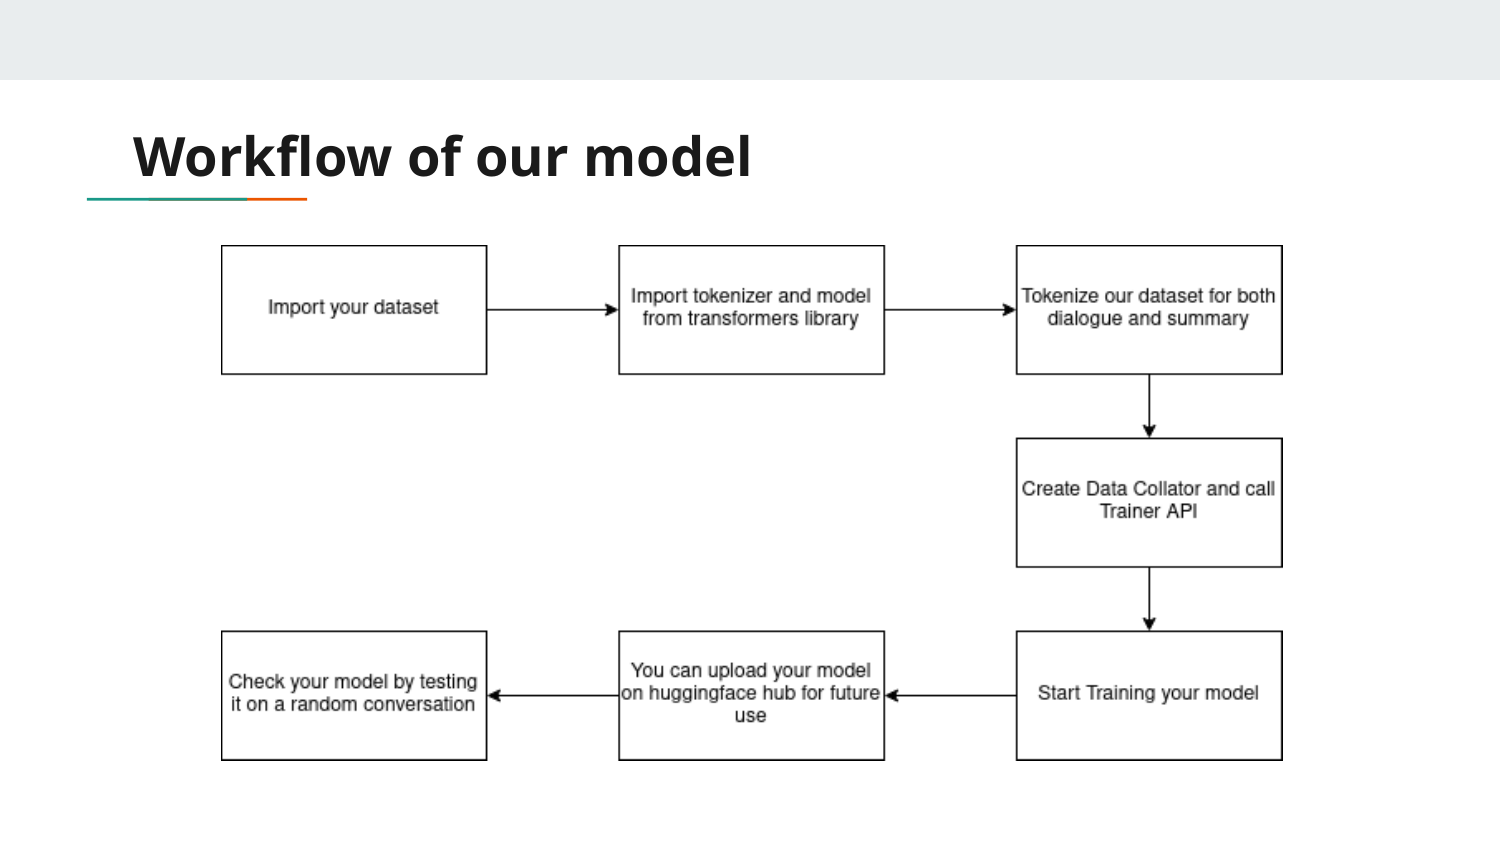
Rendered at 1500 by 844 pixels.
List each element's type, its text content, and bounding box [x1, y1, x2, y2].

picture [221, 244, 1284, 762]
title Workflow of our model [118, 106, 1218, 204]
